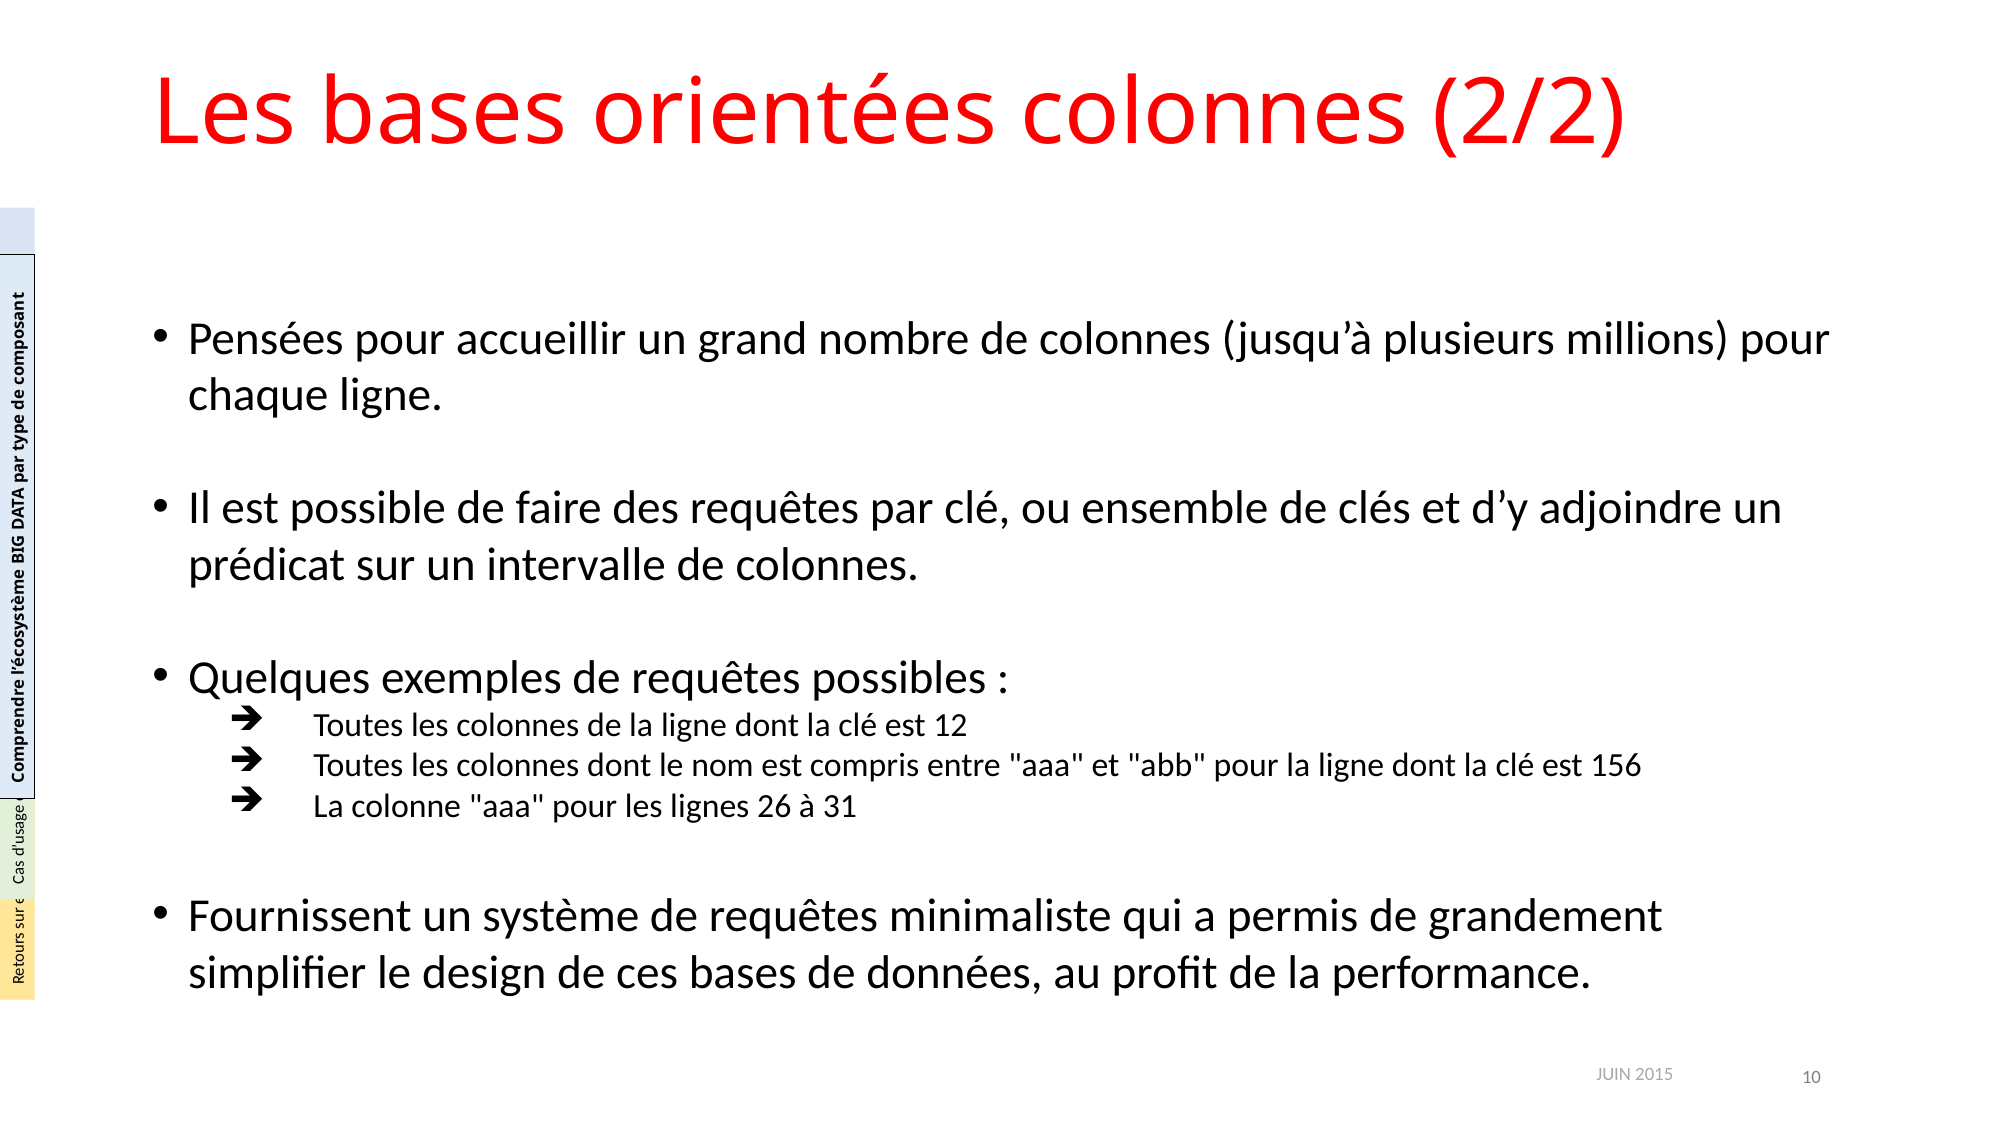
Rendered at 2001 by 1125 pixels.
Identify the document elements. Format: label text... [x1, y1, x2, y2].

slide_number JUIN 2015 [1538, 1043, 1731, 1104]
slide_number 10 [1749, 1045, 1875, 1106]
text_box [0, 207, 36, 1000]
title Les bases orientées colonnes (2/2) [137, 59, 1863, 278]
list Pensées pour accueillir un grand nombre de colonnes (jusqu’à plusieurs millions) pour chaque ligne. Il est possible de faire des requêtes par clé, ou ensemble de clés et d’y adjoindre un prédicat sur un intervalle de colonnes. Quelques exemples de requêtes possibles : Toutes les colonnes de la ligne dont la clé est 12 Toutes les colonnes dont le nom est compris entre "aaa" et "abb" pour la ligne dont la clé est 156 La colonne "aaa" pour les lignes 26 à 31 Fournissent un système de requêtes minimaliste qui a permis de grandement simplifier le design de ces bases de données, au profit de la performance. [137, 299, 1863, 1014]
